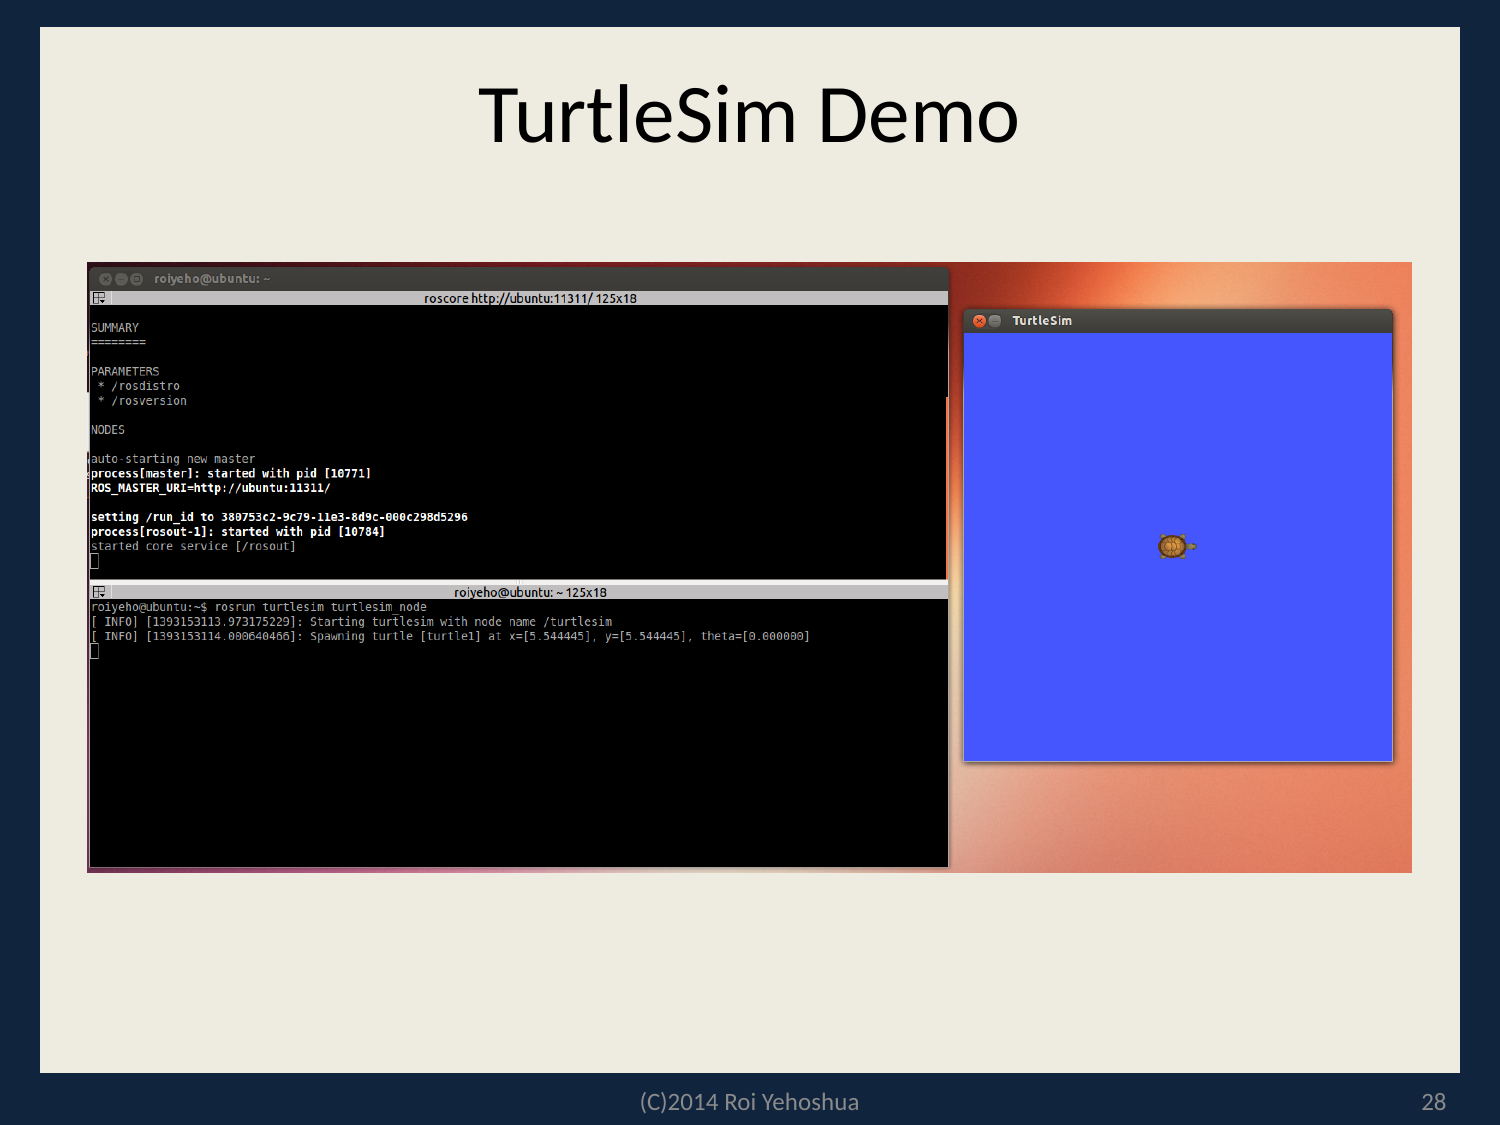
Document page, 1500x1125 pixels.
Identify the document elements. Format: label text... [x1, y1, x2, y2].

slide_number 28 [1111, 1074, 1462, 1125]
title TurtleSim Demo [37, 31, 1463, 188]
footer (C)2014 Roi Yehoshua [512, 1074, 988, 1125]
picture [87, 262, 1412, 873]
